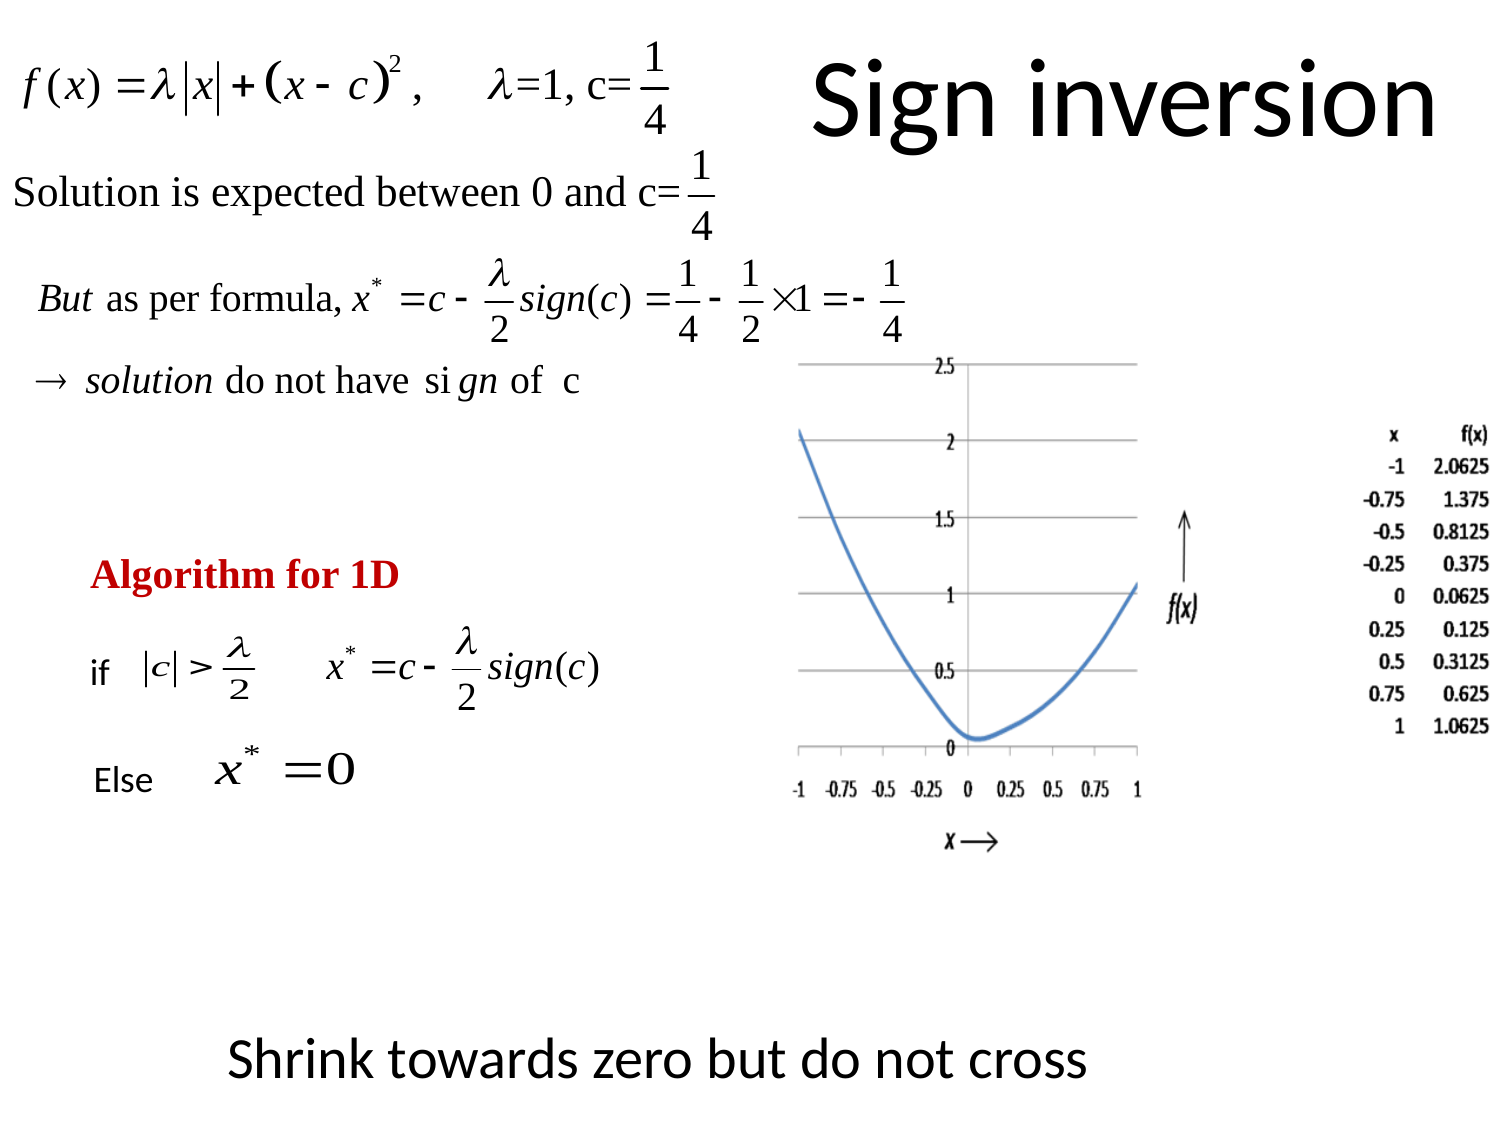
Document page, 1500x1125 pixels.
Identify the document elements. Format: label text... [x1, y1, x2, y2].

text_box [202, 733, 366, 797]
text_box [7, 28, 677, 137]
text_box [137, 629, 263, 707]
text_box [8, 137, 723, 248]
text_box Else [78, 747, 178, 808]
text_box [318, 615, 607, 720]
text_box Shrink towards zero but do not cross [212, 1012, 1188, 1098]
text_box Algorithm for 1D [74, 538, 600, 604]
picture [749, 334, 1500, 898]
text_box Sign inversion [795, 16, 1455, 166]
text_box if [75, 641, 125, 701]
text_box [30, 249, 914, 410]
